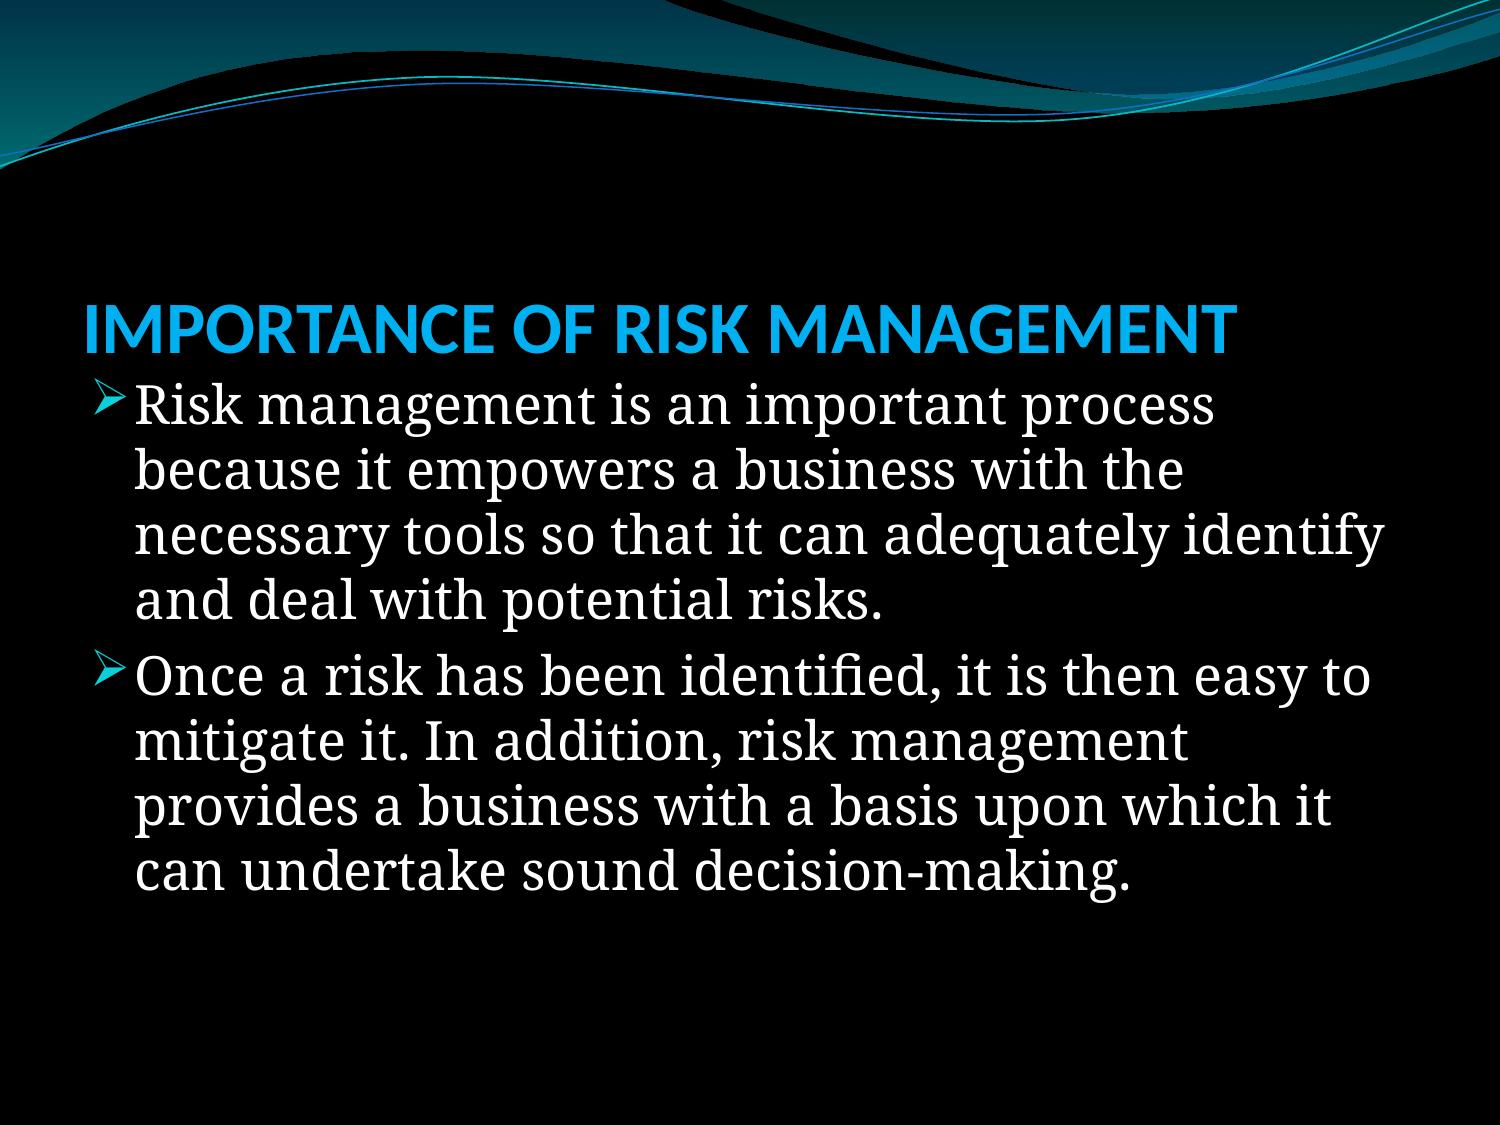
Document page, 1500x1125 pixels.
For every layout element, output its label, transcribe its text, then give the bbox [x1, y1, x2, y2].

list Risk management is an important process because it empowers a business with the necessary tools so that it can adequately identify and deal with potential risks. Once a risk has been identified, it is then easy to mitigate it. In addition, risk management provides a business with a basis upon which it can undertake sound decision-making. [75, 363, 1425, 1038]
title IMPORTANCE OF RISK MANAGEMENT [82, 269, 1432, 457]
